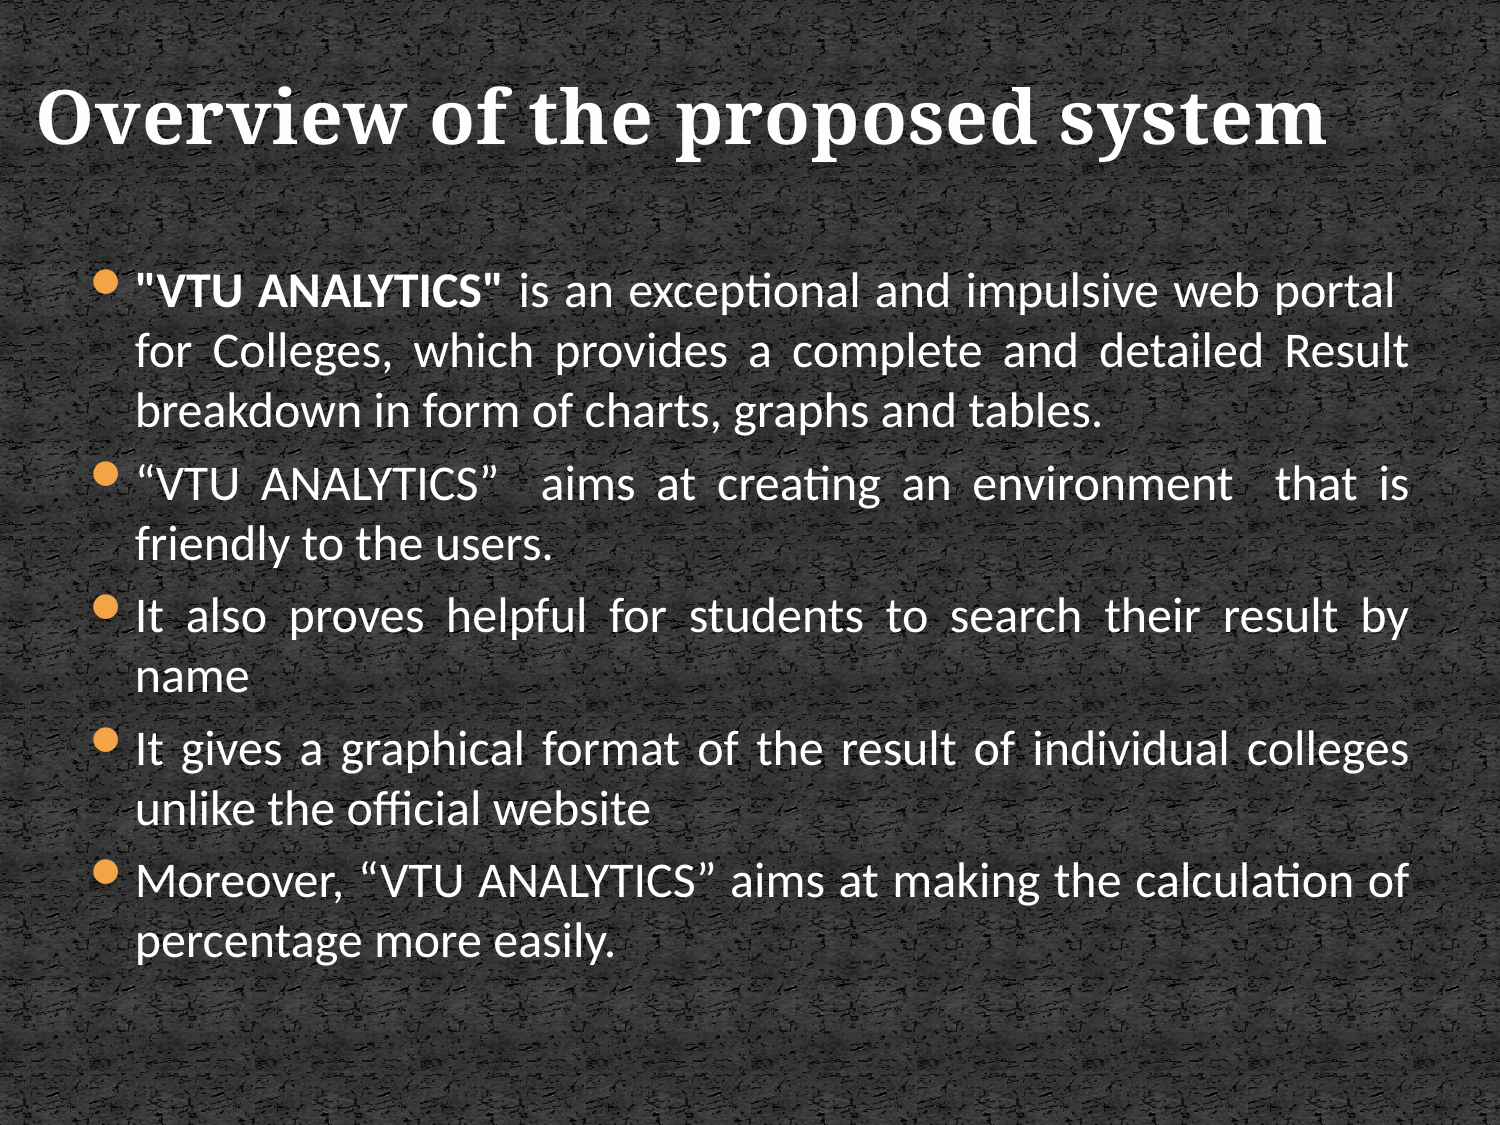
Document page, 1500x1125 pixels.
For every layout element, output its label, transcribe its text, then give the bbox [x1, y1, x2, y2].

list "VTU ANALYTICS" is an exceptional and impulsive web portal for Colleges, which provides a complete and detailed Result breakdown in form of charts, graphs and tables. “VTU ANALYTICS” aims at creating an environment that is friendly to the users. It also proves helpful for students to search their result by name It gives a graphical format of the result of individual colleges unlike the official website Moreover, “VTU ANALYTICS” aims at making the calculation of percentage more easily. [75, 249, 1425, 1000]
text_box Overview of the proposed system [20, 62, 1346, 168]
